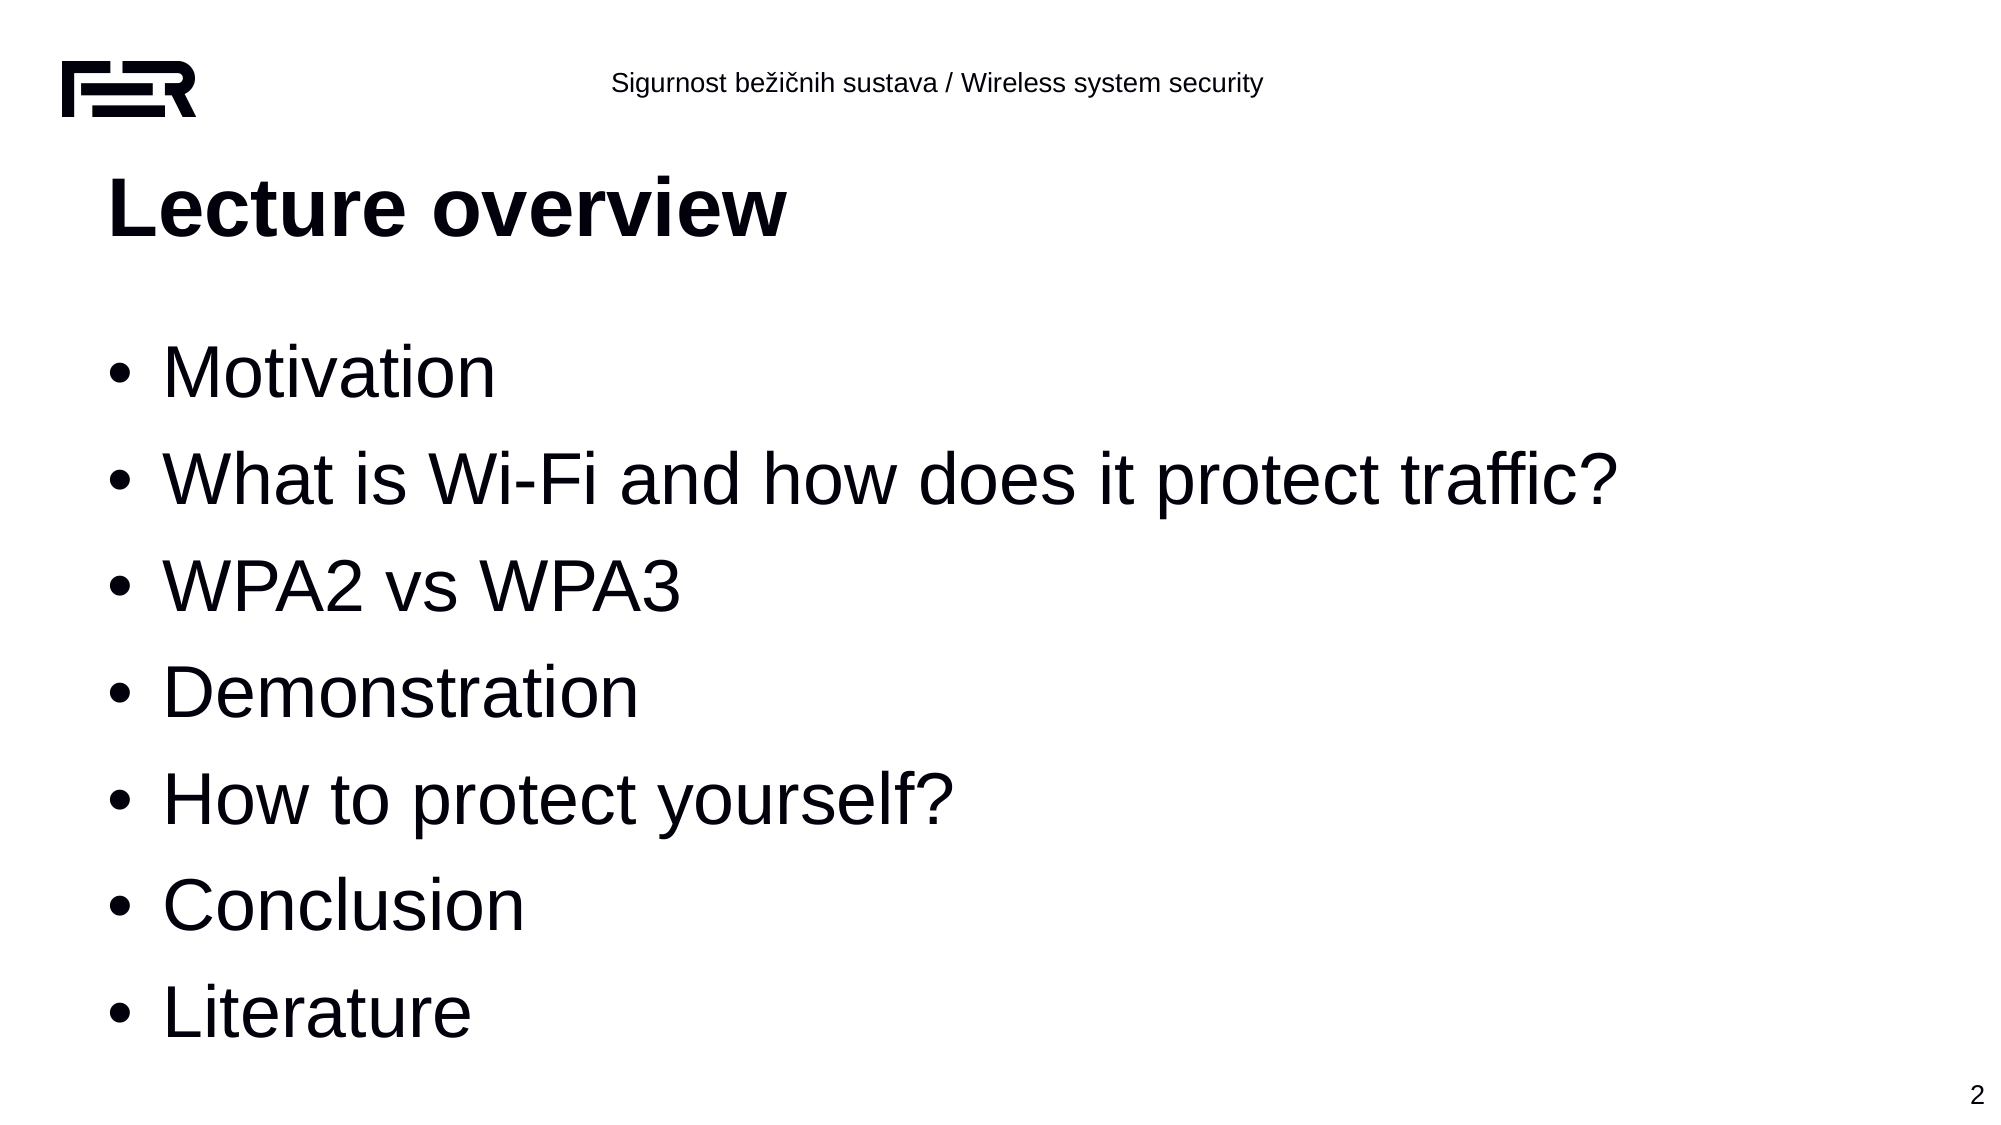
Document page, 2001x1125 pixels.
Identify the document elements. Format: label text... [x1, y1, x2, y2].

list Motivation What is Wi-Fi and how does it protect traffic? WPA2 vs WPA3 Demonstration How to protect yourself? Conclusion Literature [92, 299, 1799, 1063]
slide_number ‹#› [1932, 1071, 2000, 1125]
picture [62, 61, 196, 117]
list Lecture overview [92, 142, 1799, 261]
